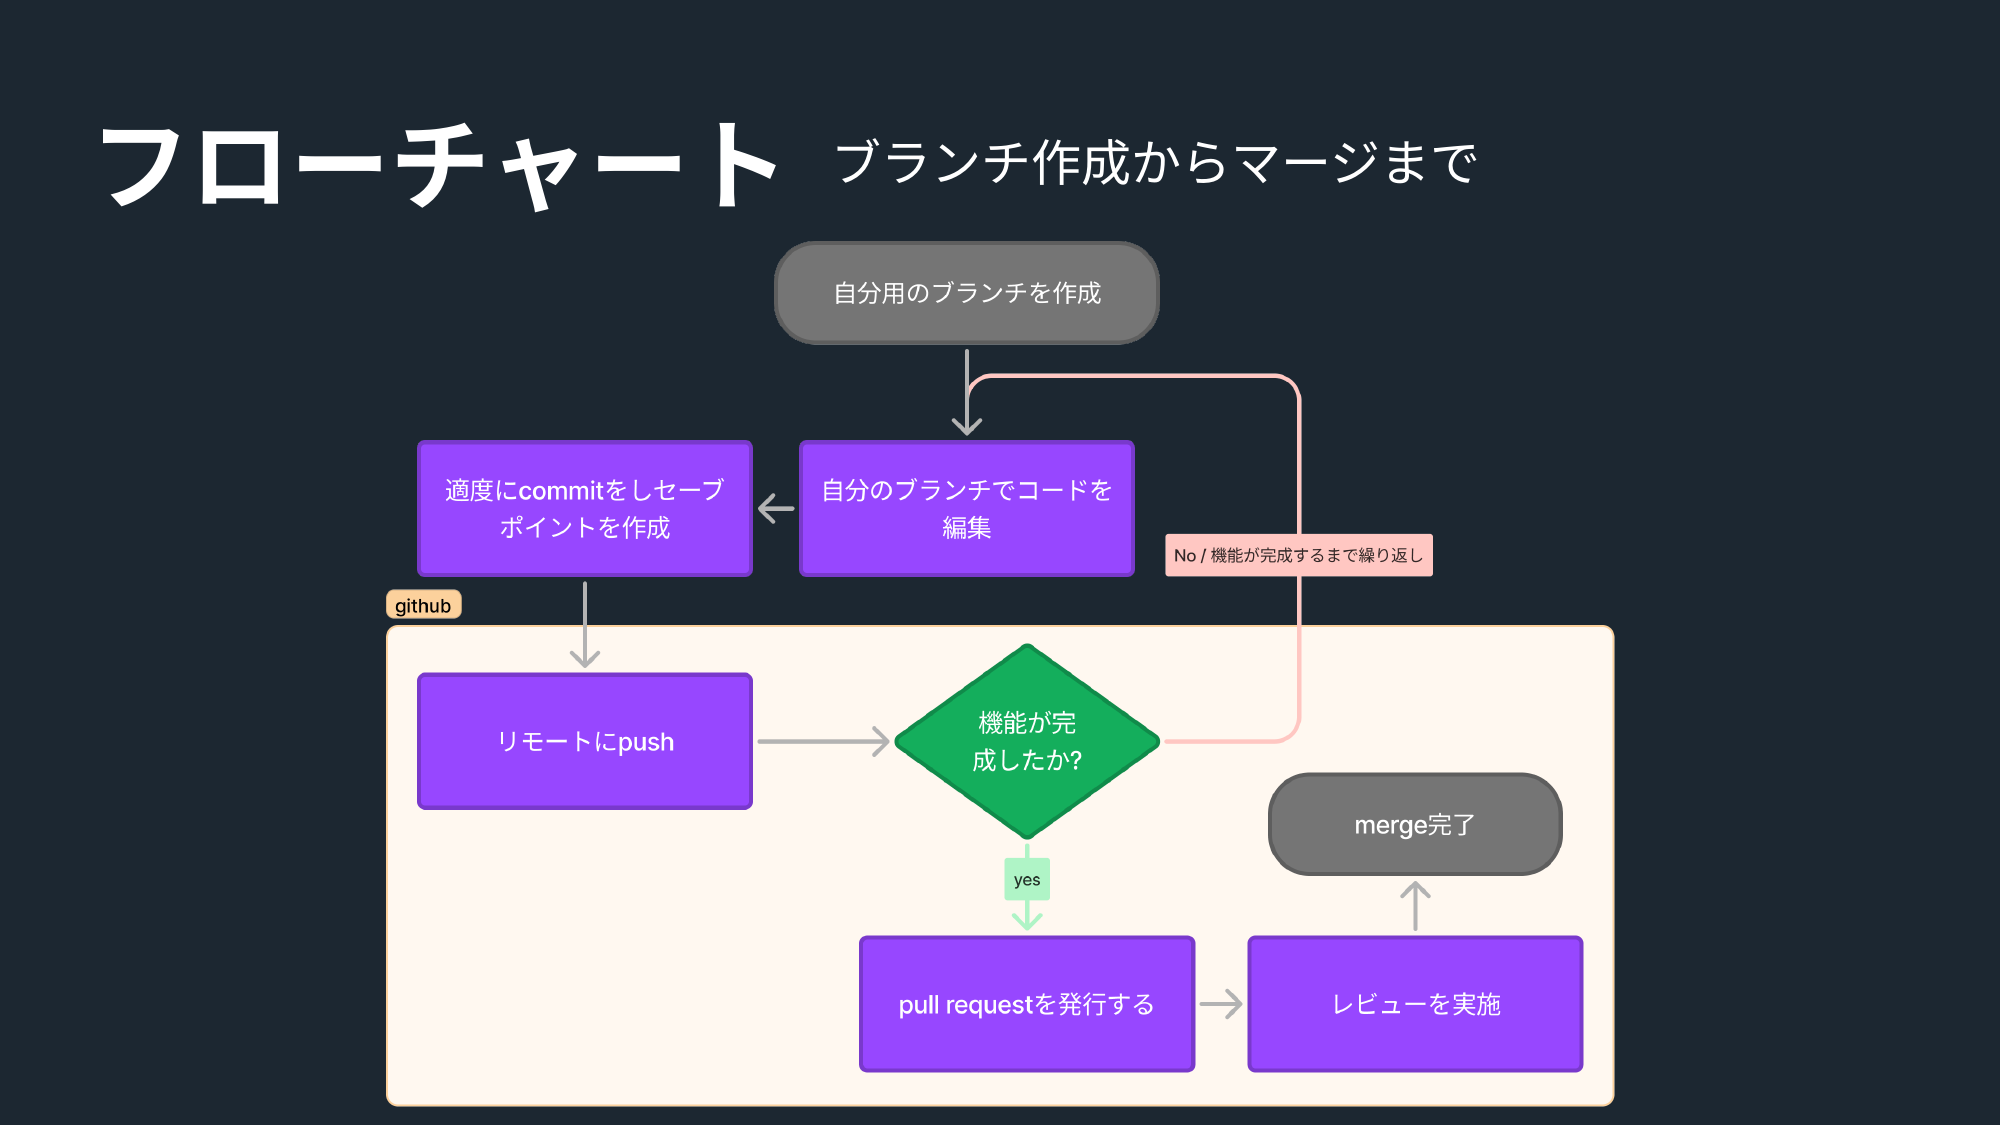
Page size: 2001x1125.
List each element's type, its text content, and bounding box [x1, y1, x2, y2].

text_box ブランチ作成からマージまで [816, 123, 1496, 198]
text_box フローチャート [88, 100, 813, 222]
picture [344, 199, 1656, 1125]
